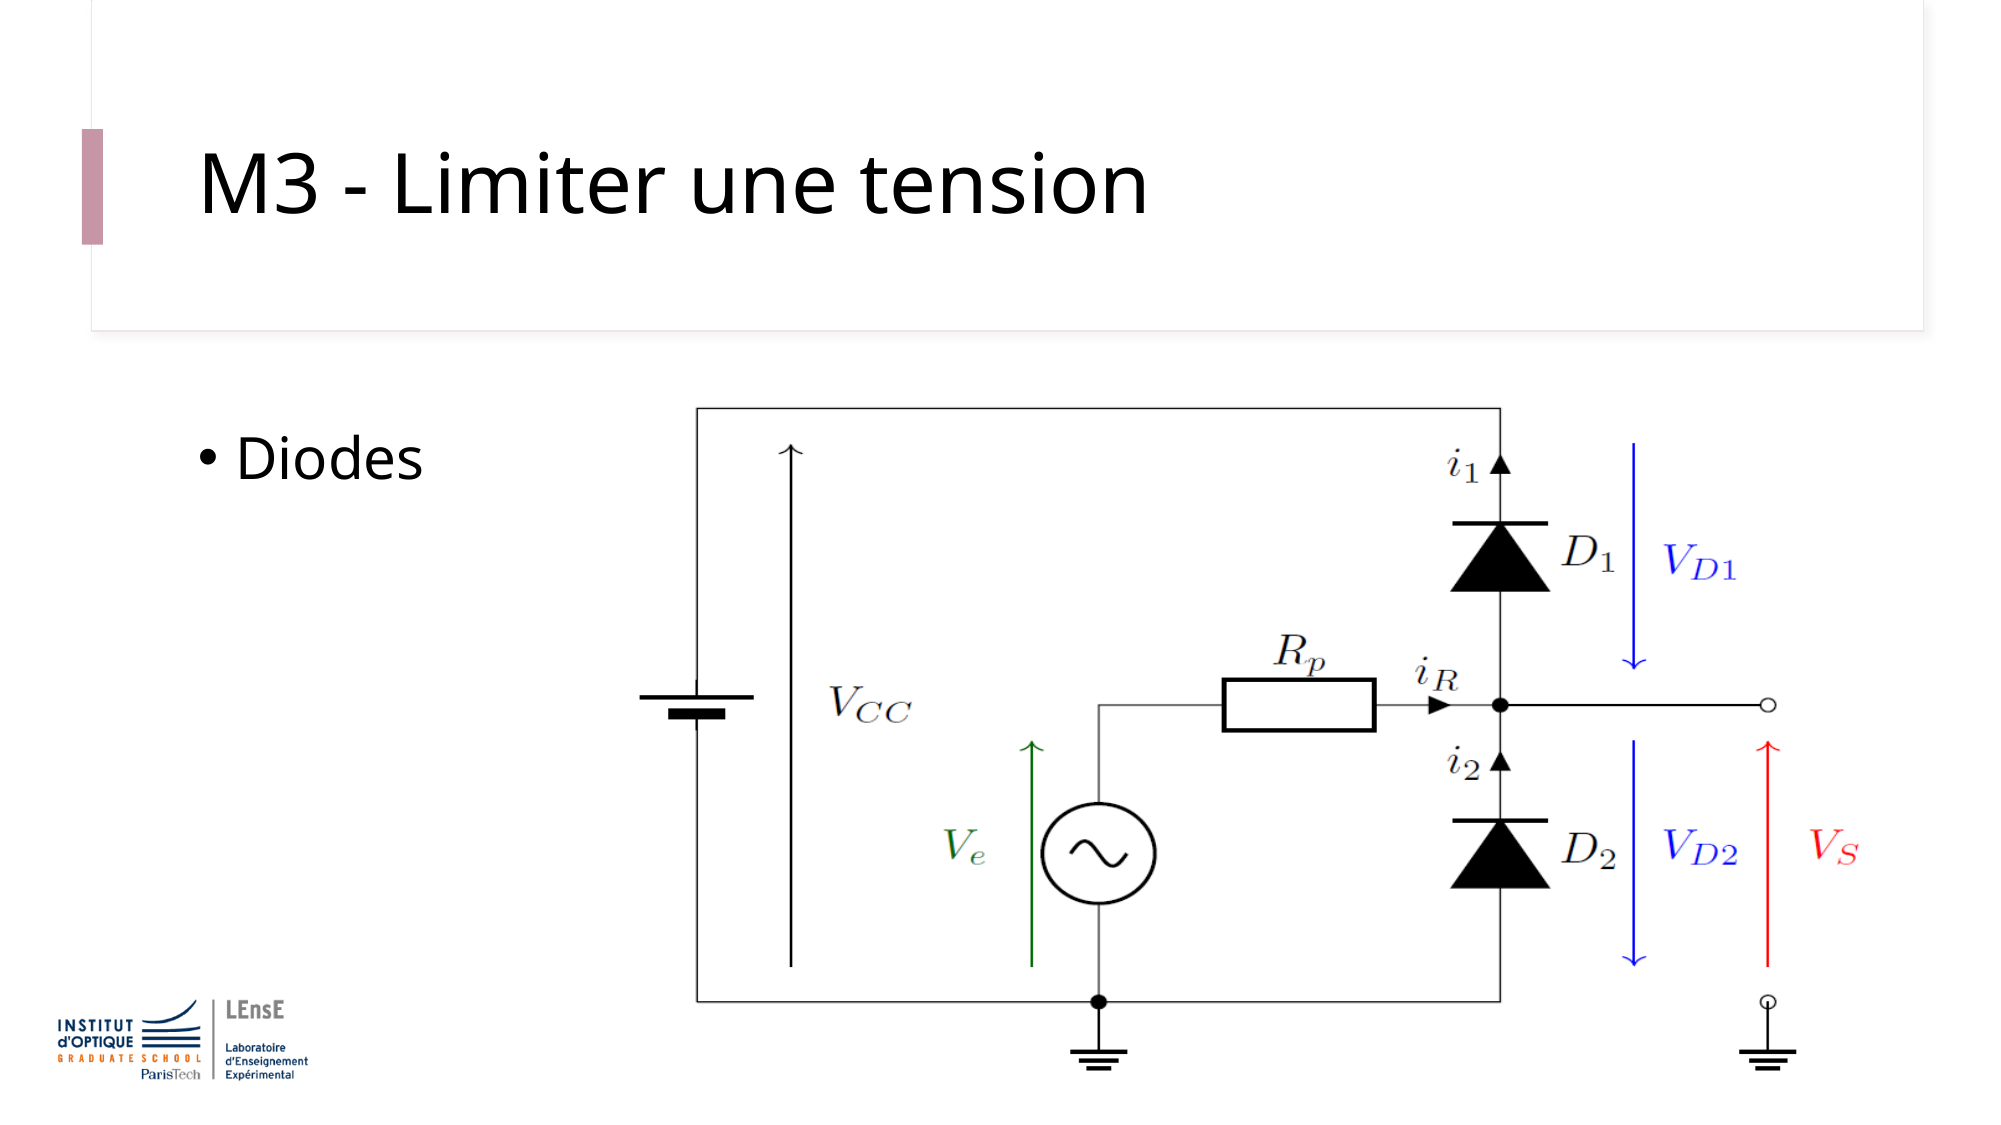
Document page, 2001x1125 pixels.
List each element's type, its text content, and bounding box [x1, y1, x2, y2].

title M3 - Limiter une tension [183, 90, 1851, 284]
list Diodes [183, 406, 605, 1013]
picture [605, 387, 1882, 1097]
picture [33, 973, 333, 1097]
